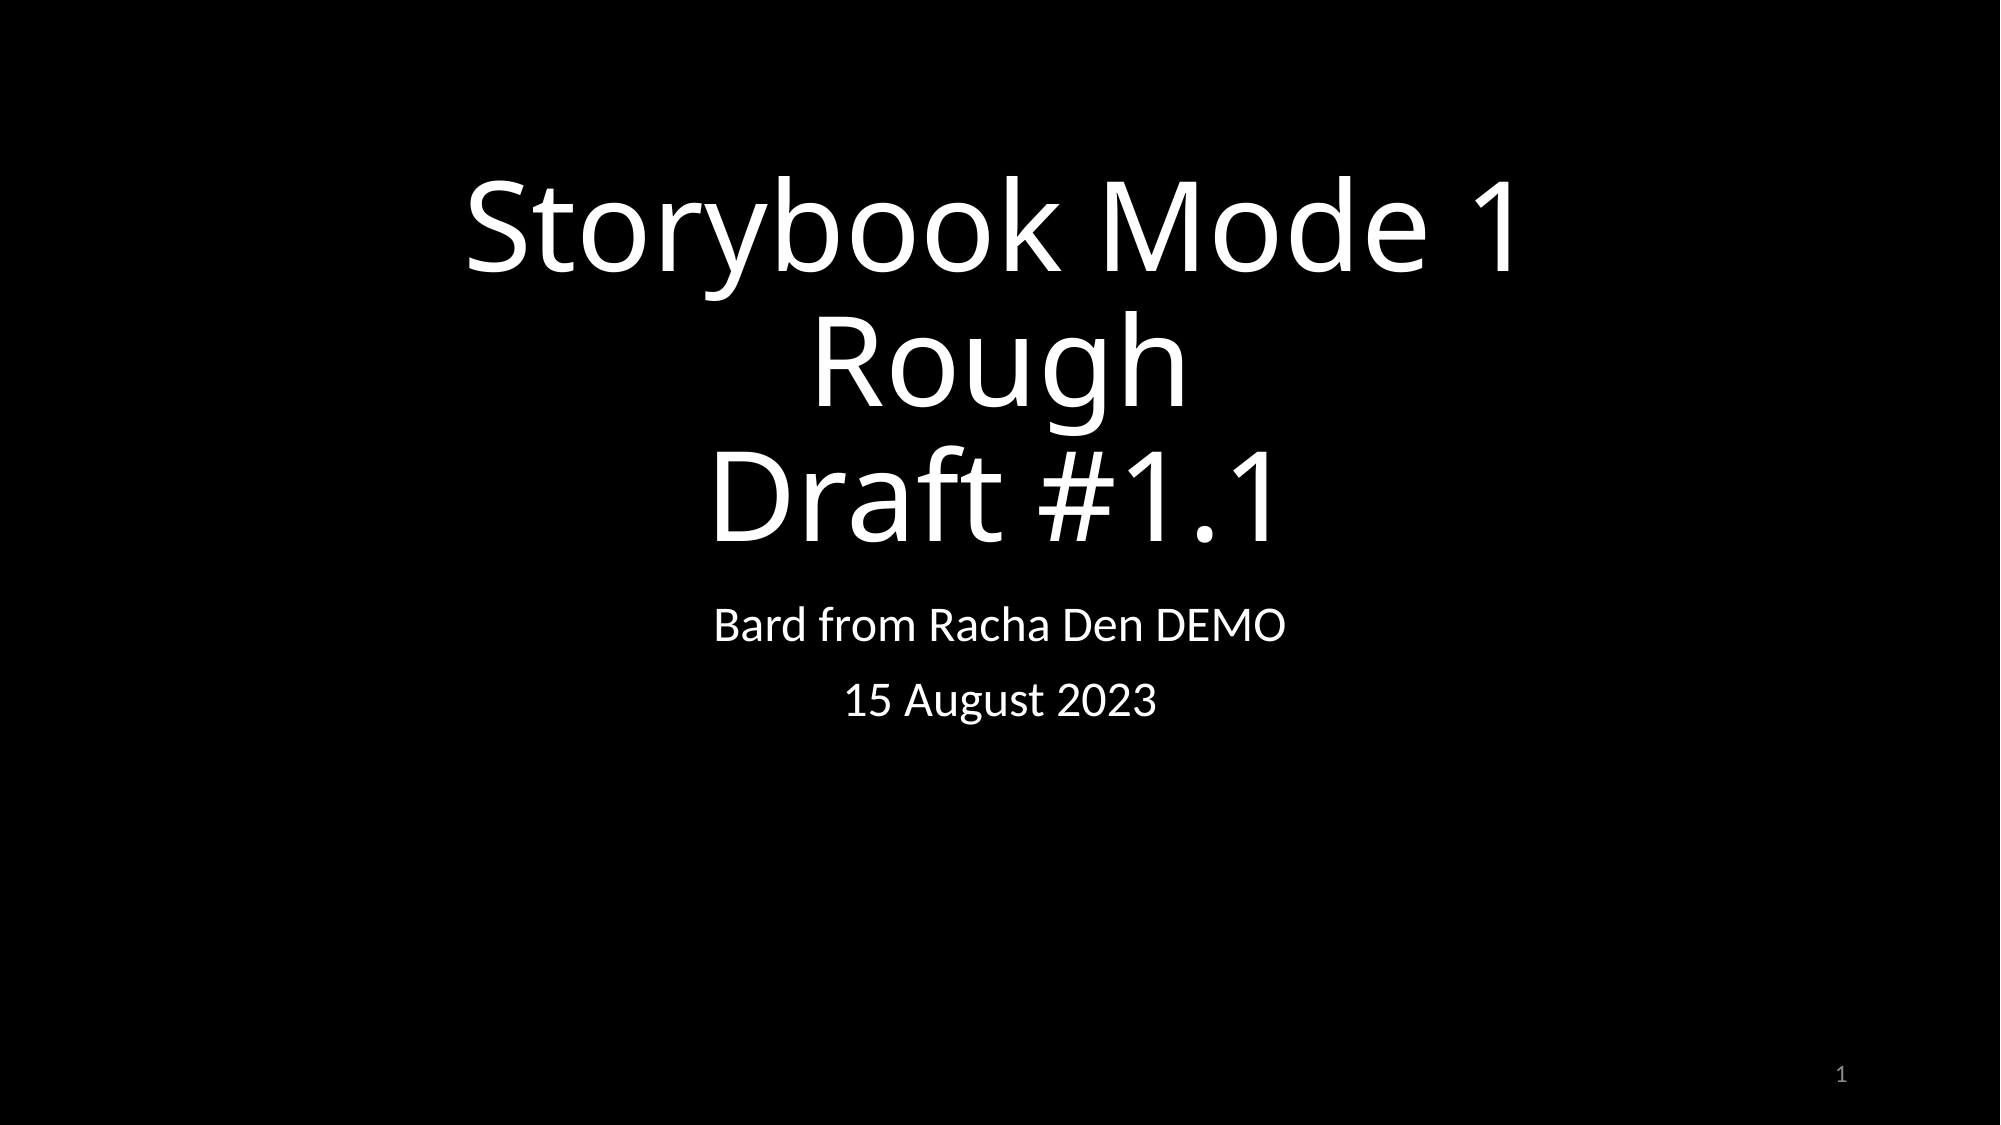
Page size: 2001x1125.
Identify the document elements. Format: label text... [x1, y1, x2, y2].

title Storybook Mode 1 Rough Draft #1.1 [249, 184, 1750, 576]
subtitle Bard from Racha Den DEMO 15 August 2023 [249, 590, 1750, 863]
slide_number 0 [1412, 1042, 1863, 1103]
